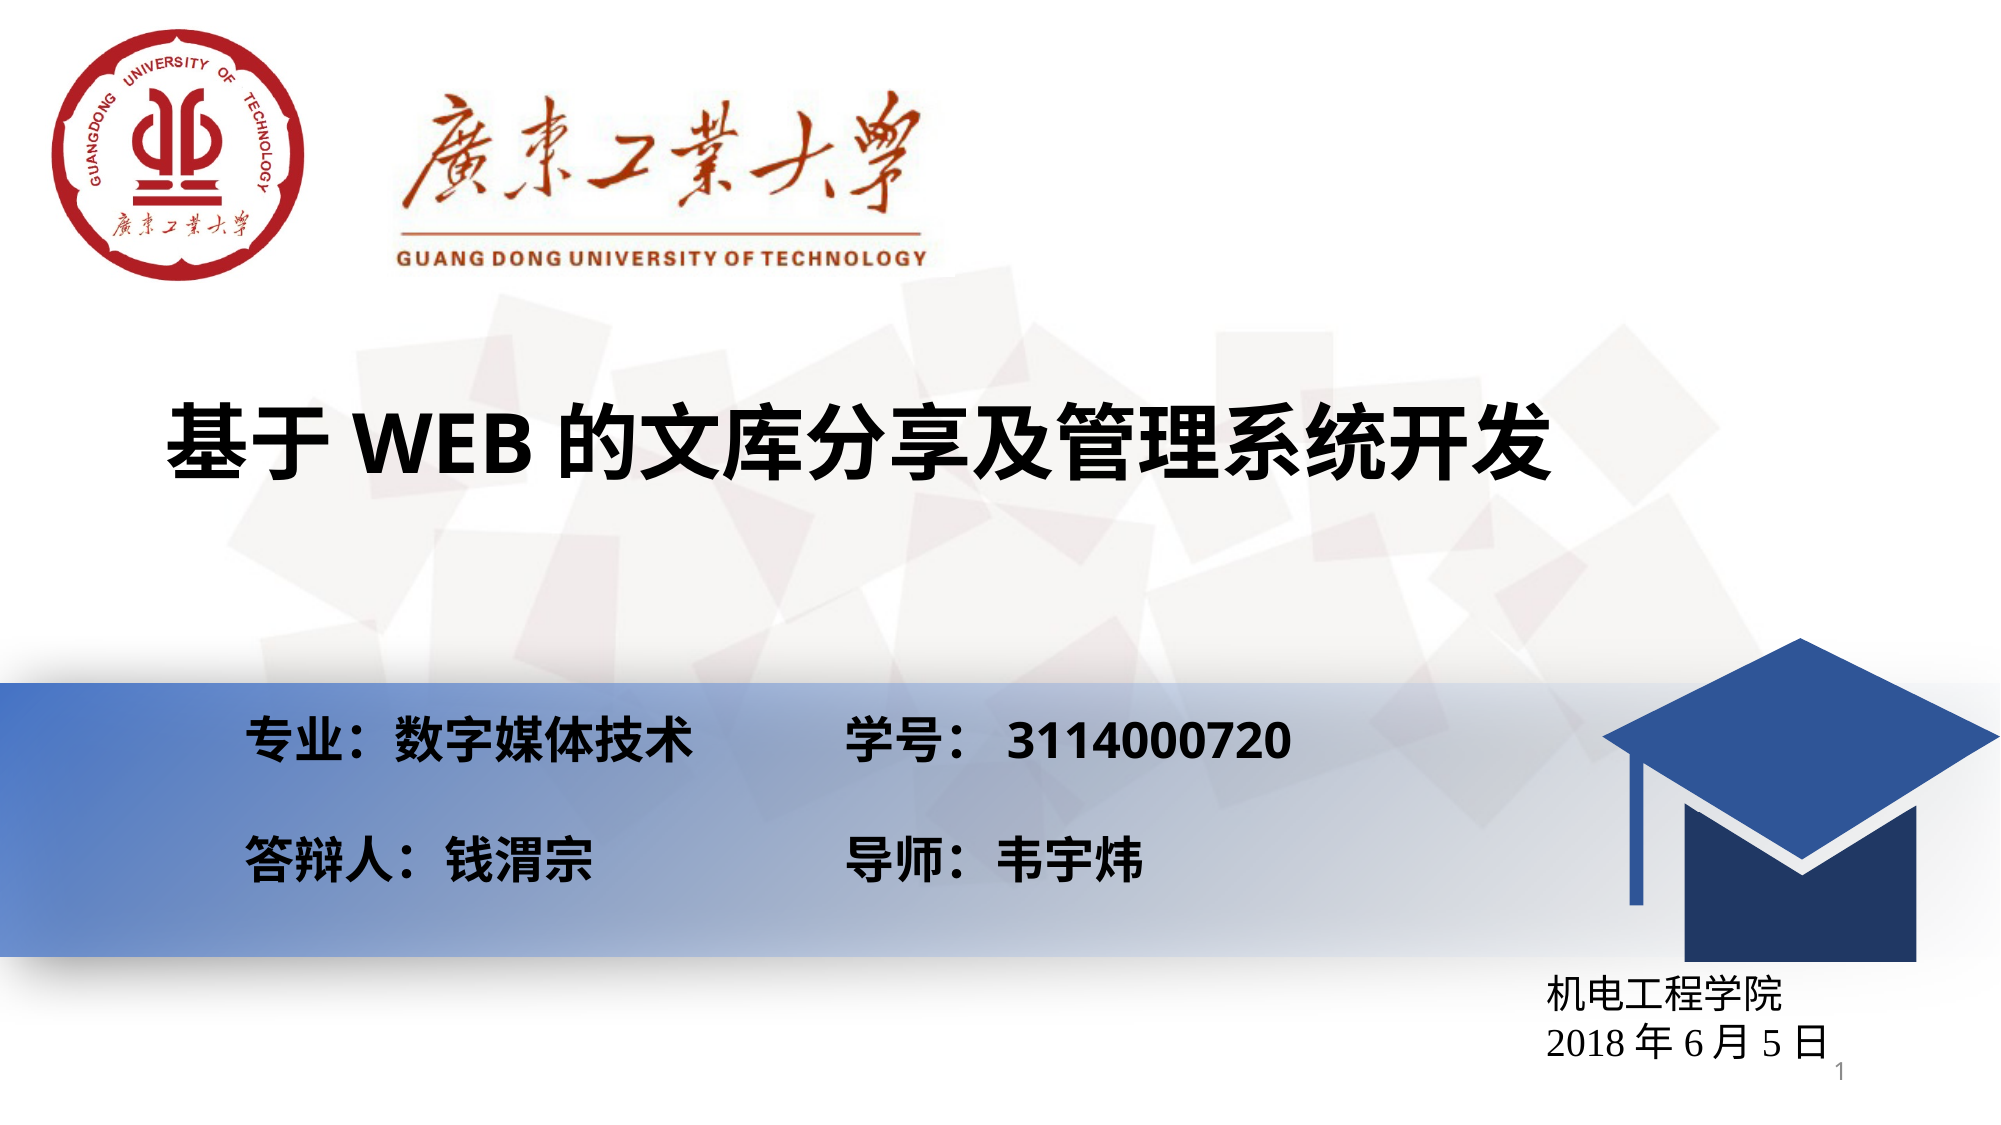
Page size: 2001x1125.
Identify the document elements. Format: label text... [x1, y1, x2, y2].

text_box [0, 682, 1602, 958]
text_box 基于WEB的文库分享及管理系统开发 [150, 383, 1570, 499]
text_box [219, 700, 1318, 898]
picture [0, 0, 2001, 1125]
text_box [1602, 638, 2000, 962]
text_box 机电工程学院 2018年6月5日 [1531, 961, 1846, 1042]
slide_number 1 [1412, 1042, 1863, 1103]
